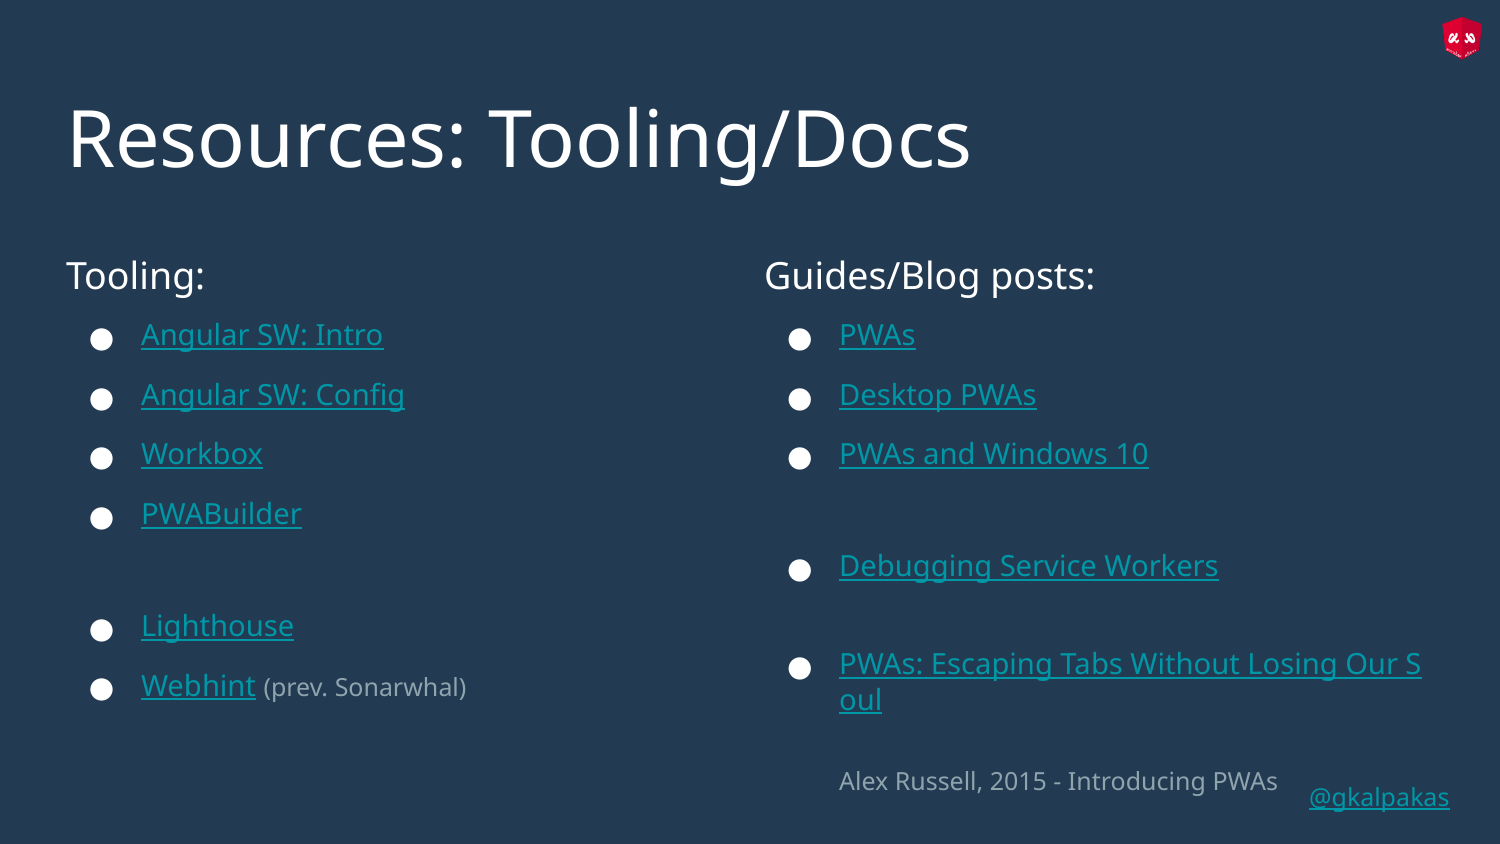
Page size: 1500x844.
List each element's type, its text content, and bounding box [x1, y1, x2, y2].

picture [1436, 12, 1489, 65]
list Guides/Blog posts: PWAs Desktop PWAs PWAs and Windows 10 Debugging Service Workers PWAs: Escaping Tabs Without Losing Our Soul Alex Russell, 2015 - Introducing PWAs [749, 214, 1449, 801]
list Tooling: Angular SW: Intro Angular SW: Config Workbox PWABuilder Lighthouse Webhint (prev. Sonarwhal) [51, 214, 749, 801]
title Resources: Tooling/Docs [51, 72, 1449, 167]
